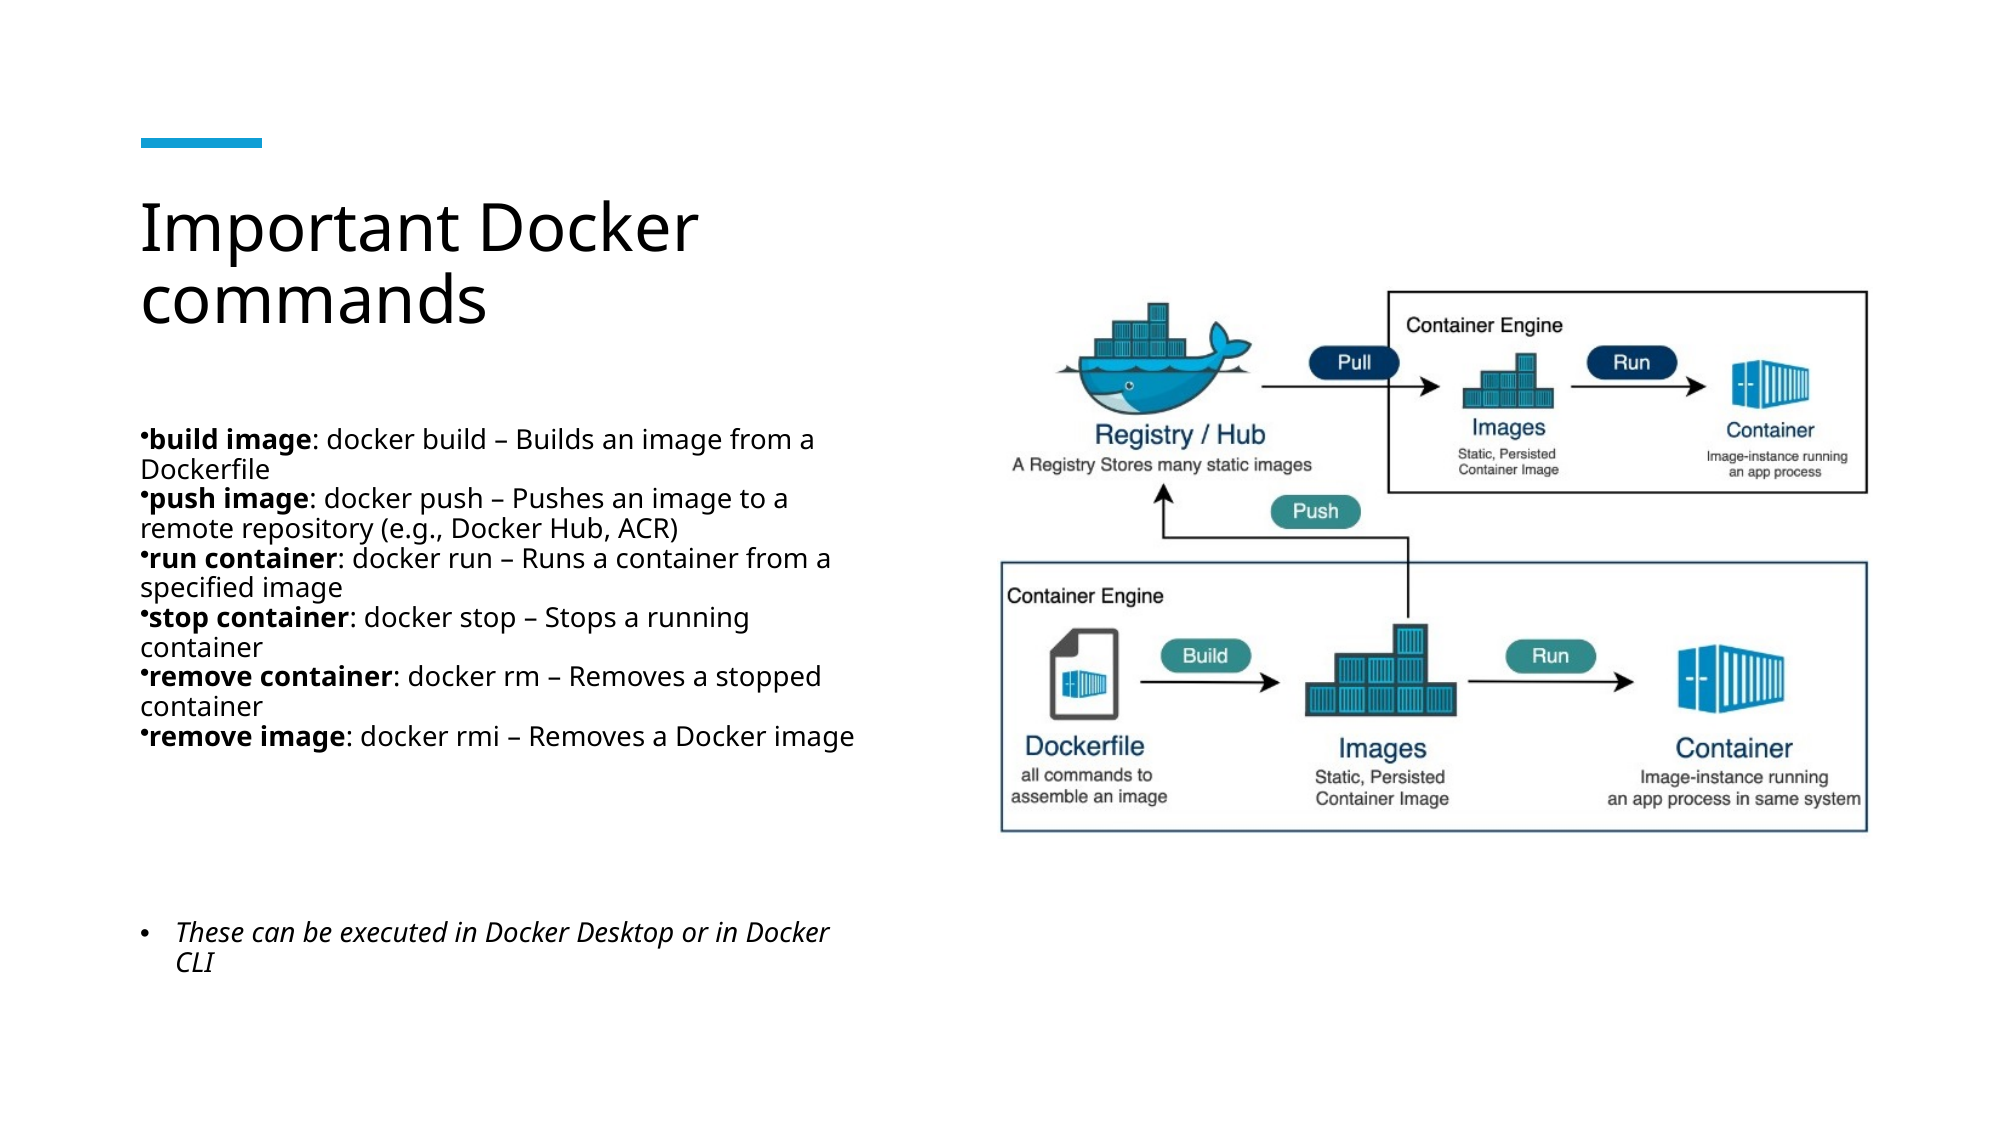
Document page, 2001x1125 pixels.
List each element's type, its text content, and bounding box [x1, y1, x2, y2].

list build image: docker build – Builds an image from a Dockerfile push image: docker push – Pushes an image to a remote repository (e.g., Docker Hub, ACR) run container: docker run – Runs a container from a specified image stop container: docker stop – Stops a running container remove container: docker rm – Removes a stopped container remove image: docker rmi – Removes a Docker image These can be executed in Docker Desktop or in Docker CLI [124, 418, 871, 1010]
title Important Docker commands [124, 186, 871, 417]
picture [997, 286, 1874, 839]
